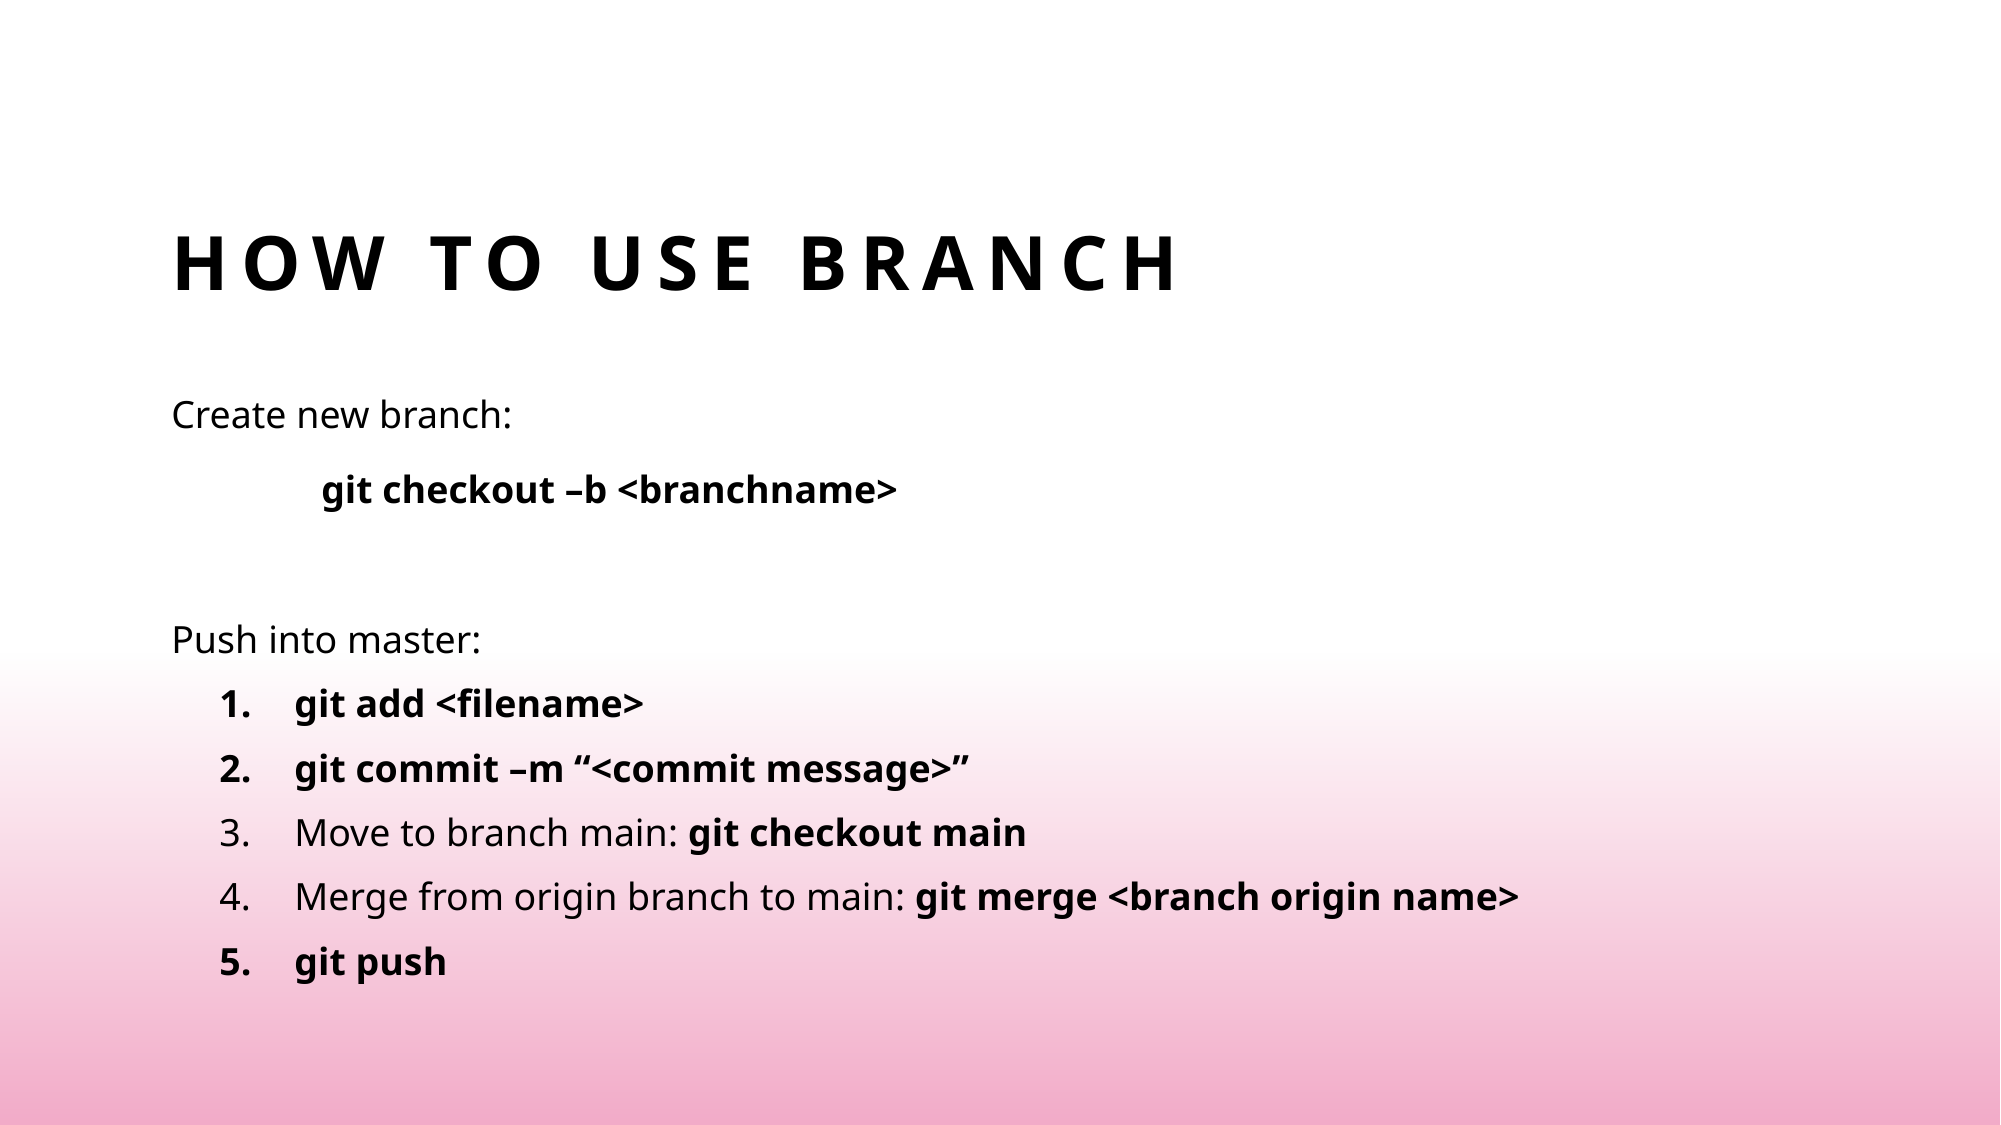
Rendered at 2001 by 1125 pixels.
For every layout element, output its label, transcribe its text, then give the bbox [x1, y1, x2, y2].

title HOW TO USE BRANCH [156, 124, 1844, 313]
list Create new branch: git checkout –b <branchname> Push into master: git add <filename> git commit –m “<commit message>” Move to branch main: git checkout main Merge from origin branch to main: git merge <branch origin name> git push [156, 375, 1844, 1014]
